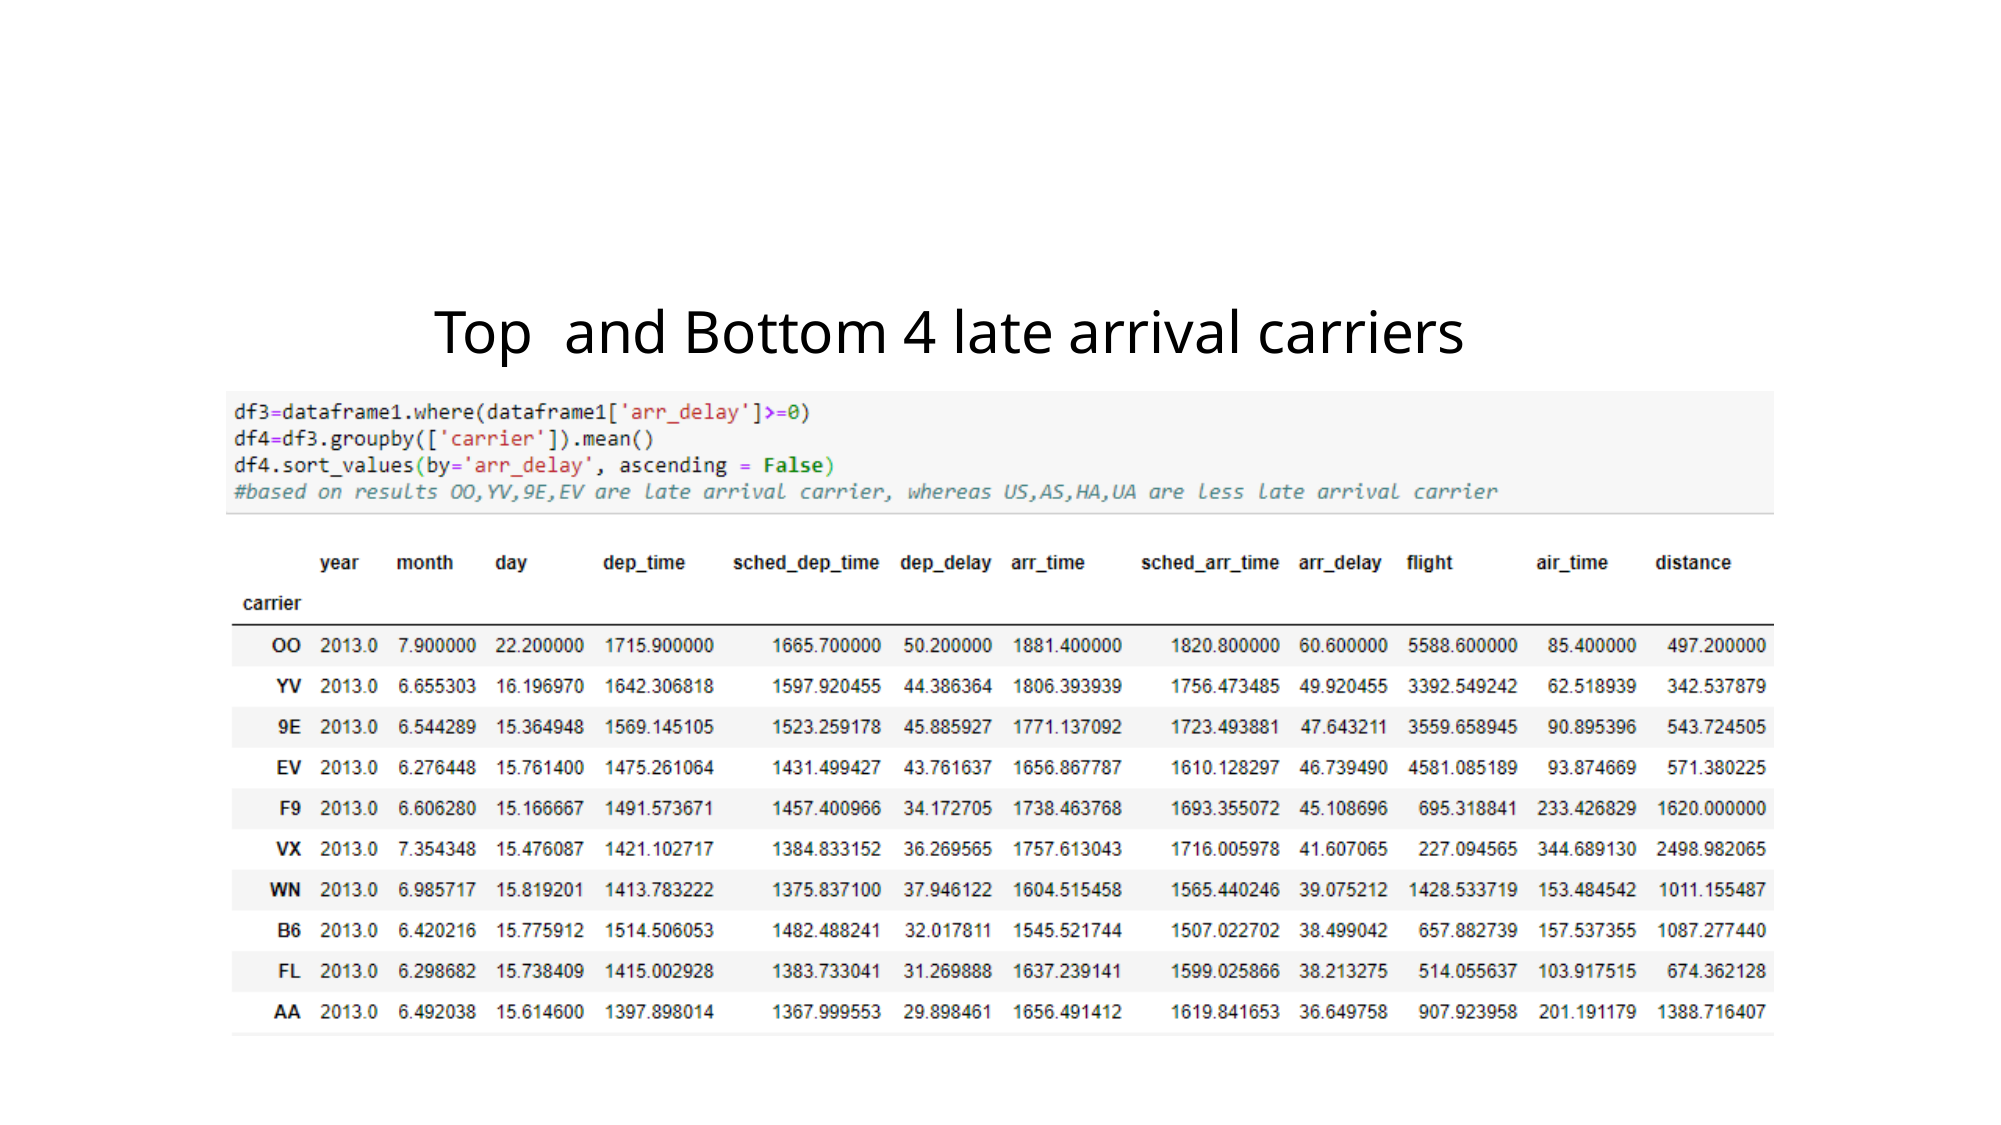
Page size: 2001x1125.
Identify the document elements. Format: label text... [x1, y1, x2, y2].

title Top and Bottom 4 late arrival carriers [419, 225, 1863, 443]
picture [226, 391, 1774, 1036]
